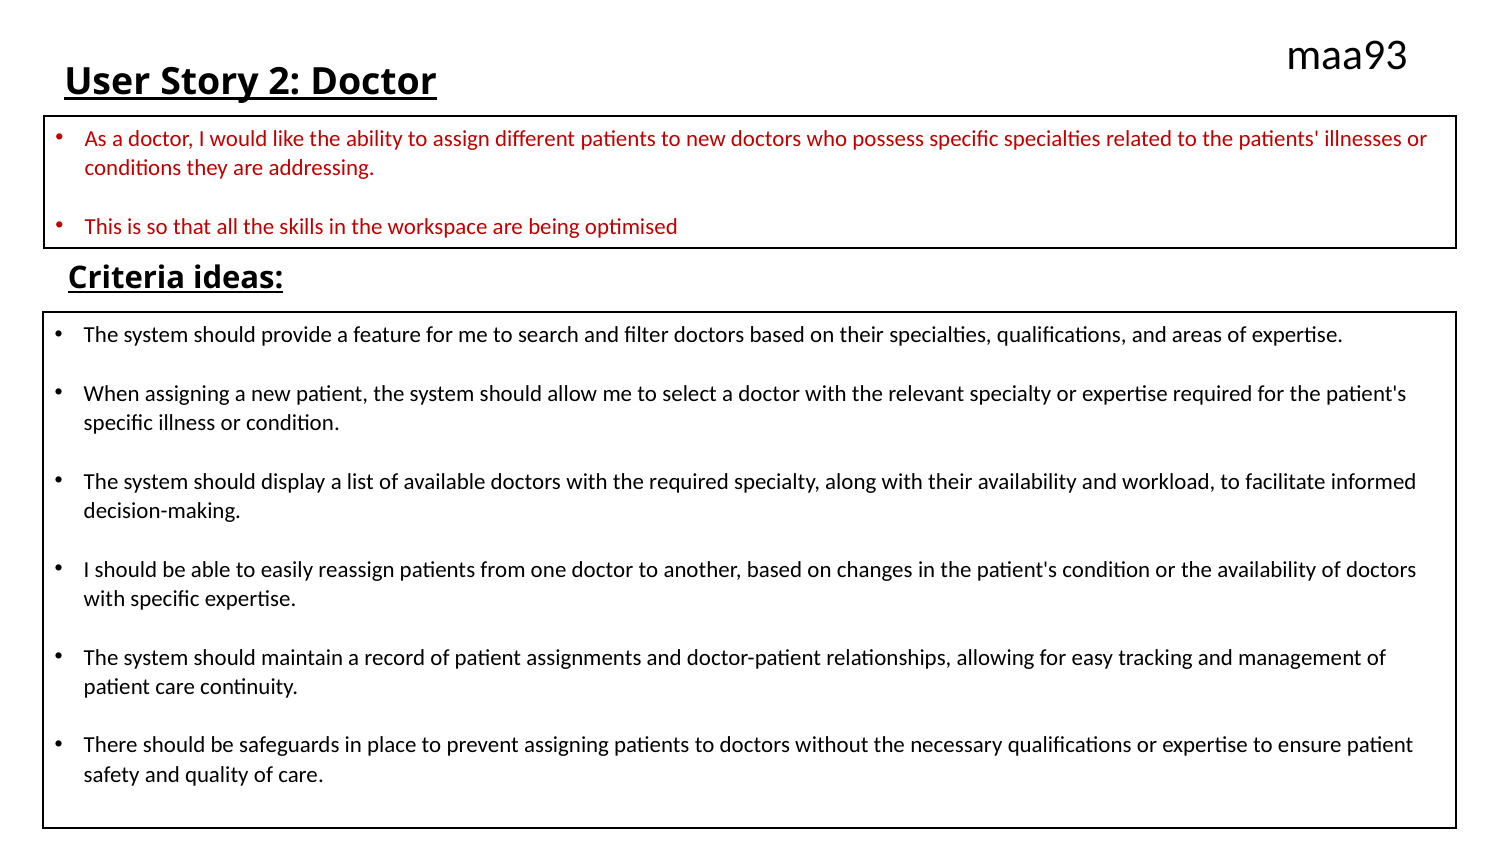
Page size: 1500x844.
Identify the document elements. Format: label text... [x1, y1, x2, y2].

text_box Criteria ideas: [43, 244, 308, 313]
text_box The system should provide a feature for me to search and filter doctors based on their specialties, qualifications, and areas of expertise. When assigning a new patient, the system should allow me to select a doctor with the relevant specialty or expertise required for the patient's specific illness or condition. The system should display a list of available doctors with the required specialty, along with their availability and workload, to facilitate informed decision-making. I should be able to easily reassign patients from one doctor to another, based on changes in the patient's condition or the availability of doctors with specific expertise. The system should maintain a record of patient assignments and doctor-patient relationships, allowing for easy tracking and management of patient care continuity. There should be safeguards in place to prevent assigning patients to doctors without the necessary qualifications or expertise to ensure patient safety and quality of care. [43, 312, 1457, 829]
text_box maa93 [1271, 10, 1442, 89]
title User Story 2: Doctor [43, 48, 459, 116]
list As a doctor, I would like the ability to assign different patients to new doctors who possess specific specialties related to the patients' illnesses or conditions they are addressing. This is so that all the skills in the workspace are being optimised [44, 115, 1456, 249]
